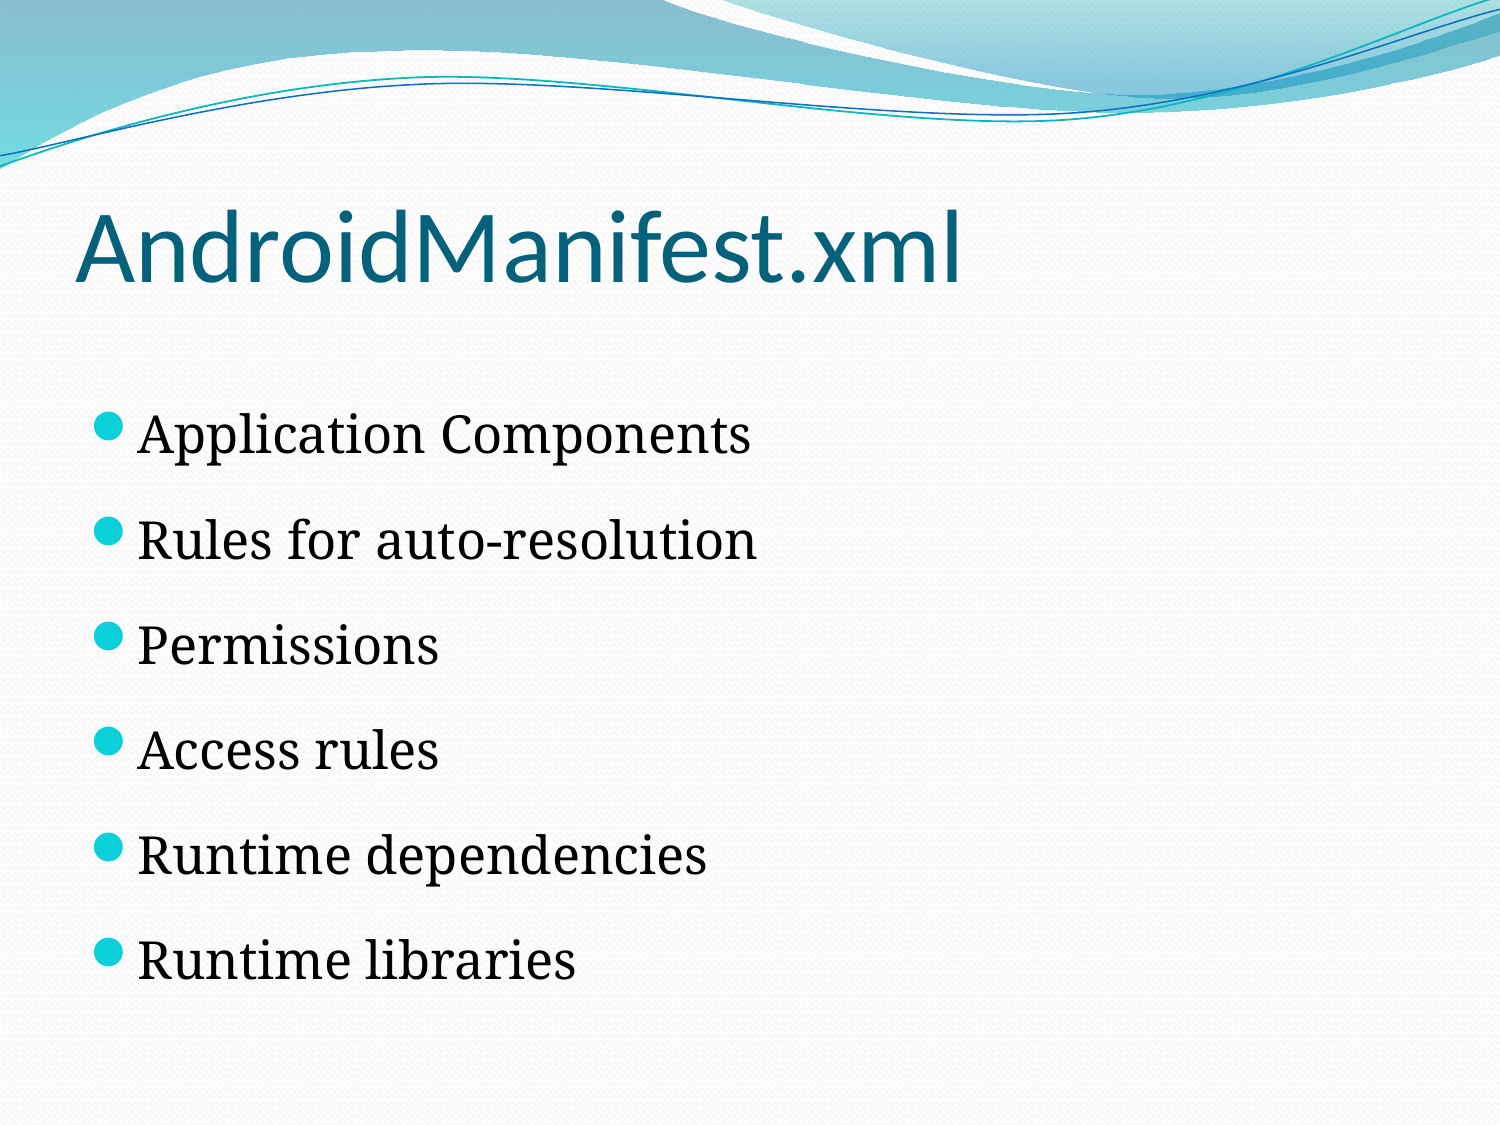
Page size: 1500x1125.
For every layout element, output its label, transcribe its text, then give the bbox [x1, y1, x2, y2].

title AndroidManifest.xml [75, 115, 1425, 303]
list Application Components Rules for auto-resolution Permissions Access rules Runtime dependencies Runtime libraries [75, 362, 1425, 1000]
